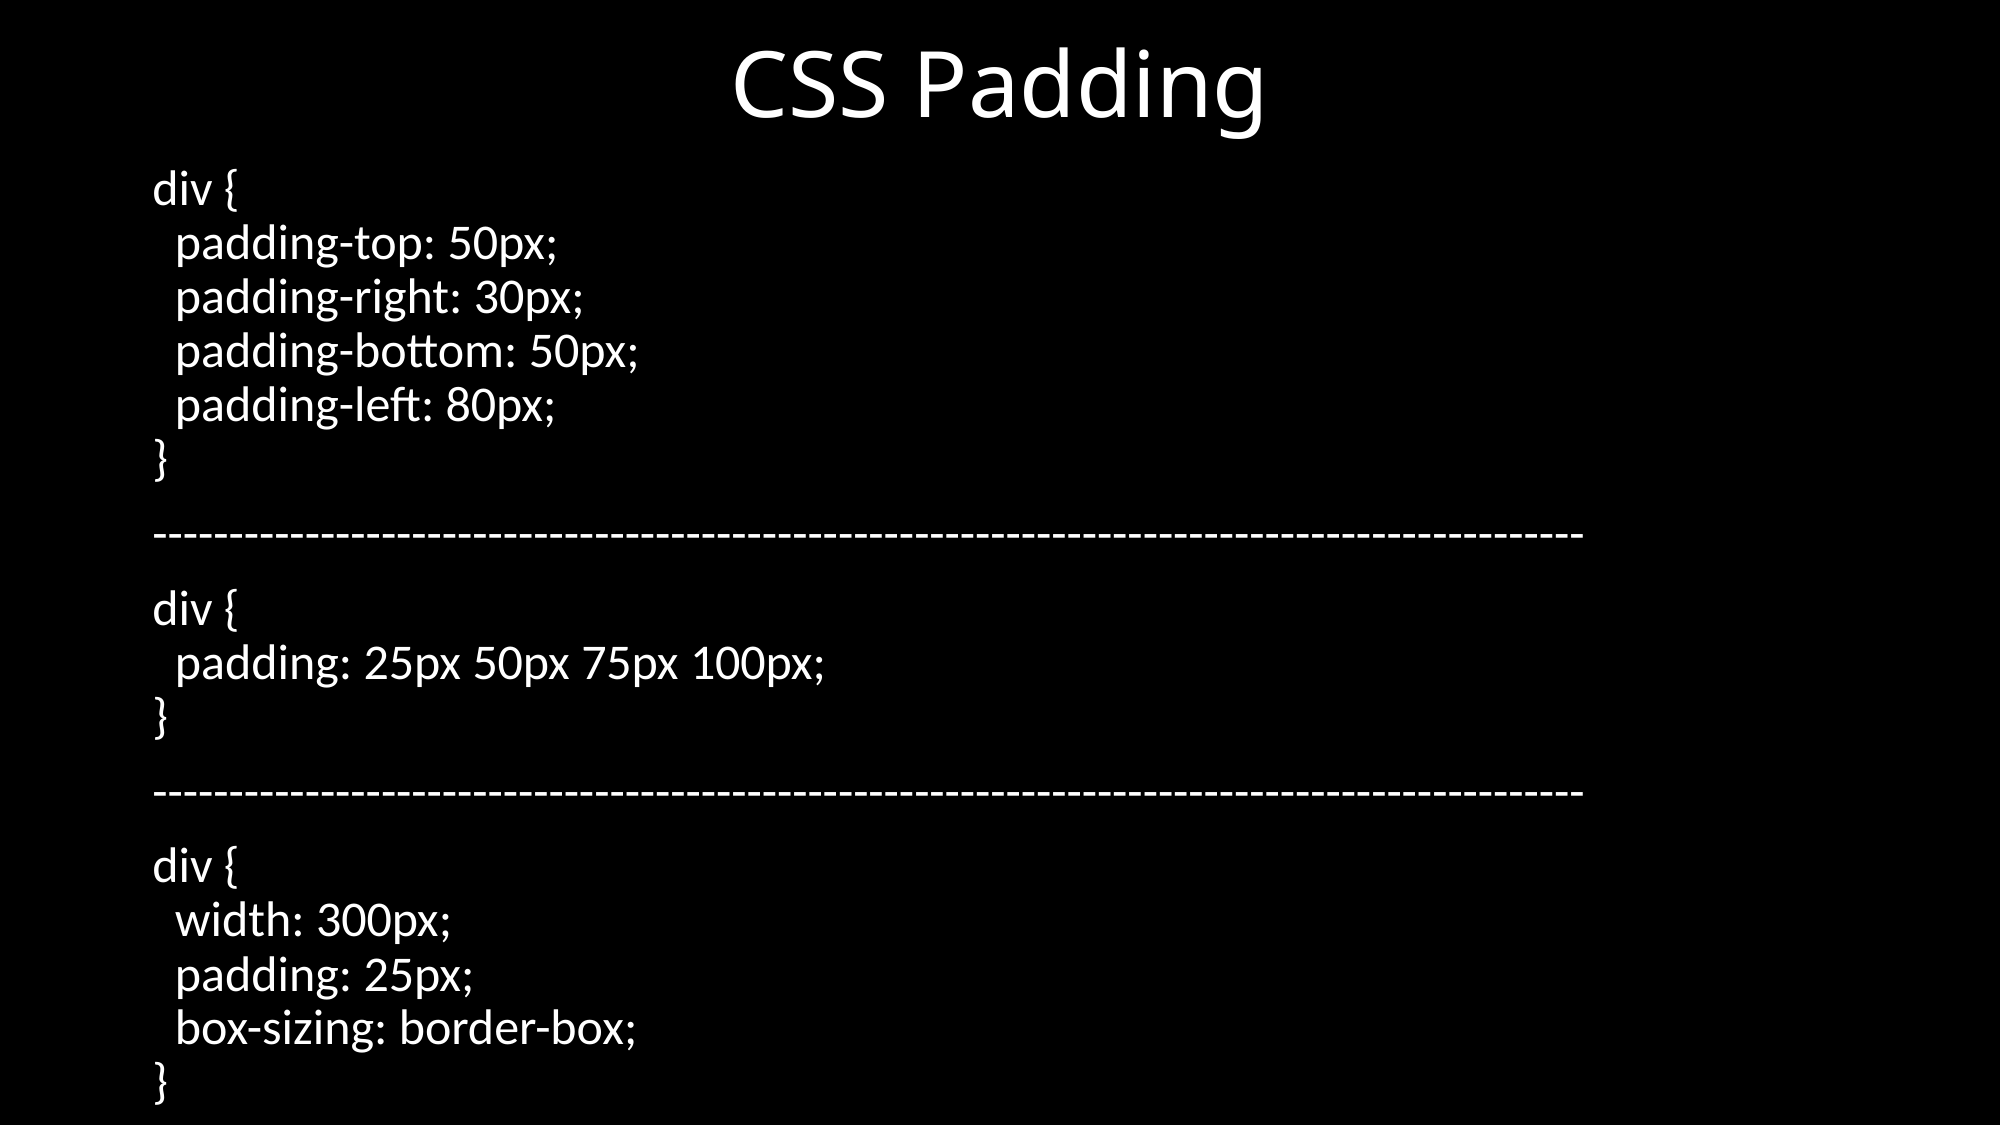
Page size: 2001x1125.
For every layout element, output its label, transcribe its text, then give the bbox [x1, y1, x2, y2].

title CSS Padding [137, 20, 1863, 155]
list div { padding-top: 50px; padding-right: 30px; padding-bottom: 50px; padding-left: 80px; } ---------------------------------------------------------------------------------------------- div { padding: 25px 50px 75px 100px; } ---------------------------------------------------------------------------------------------- div { width: 300px; padding: 25px; box-sizing: border-box; } [137, 155, 1863, 1049]
